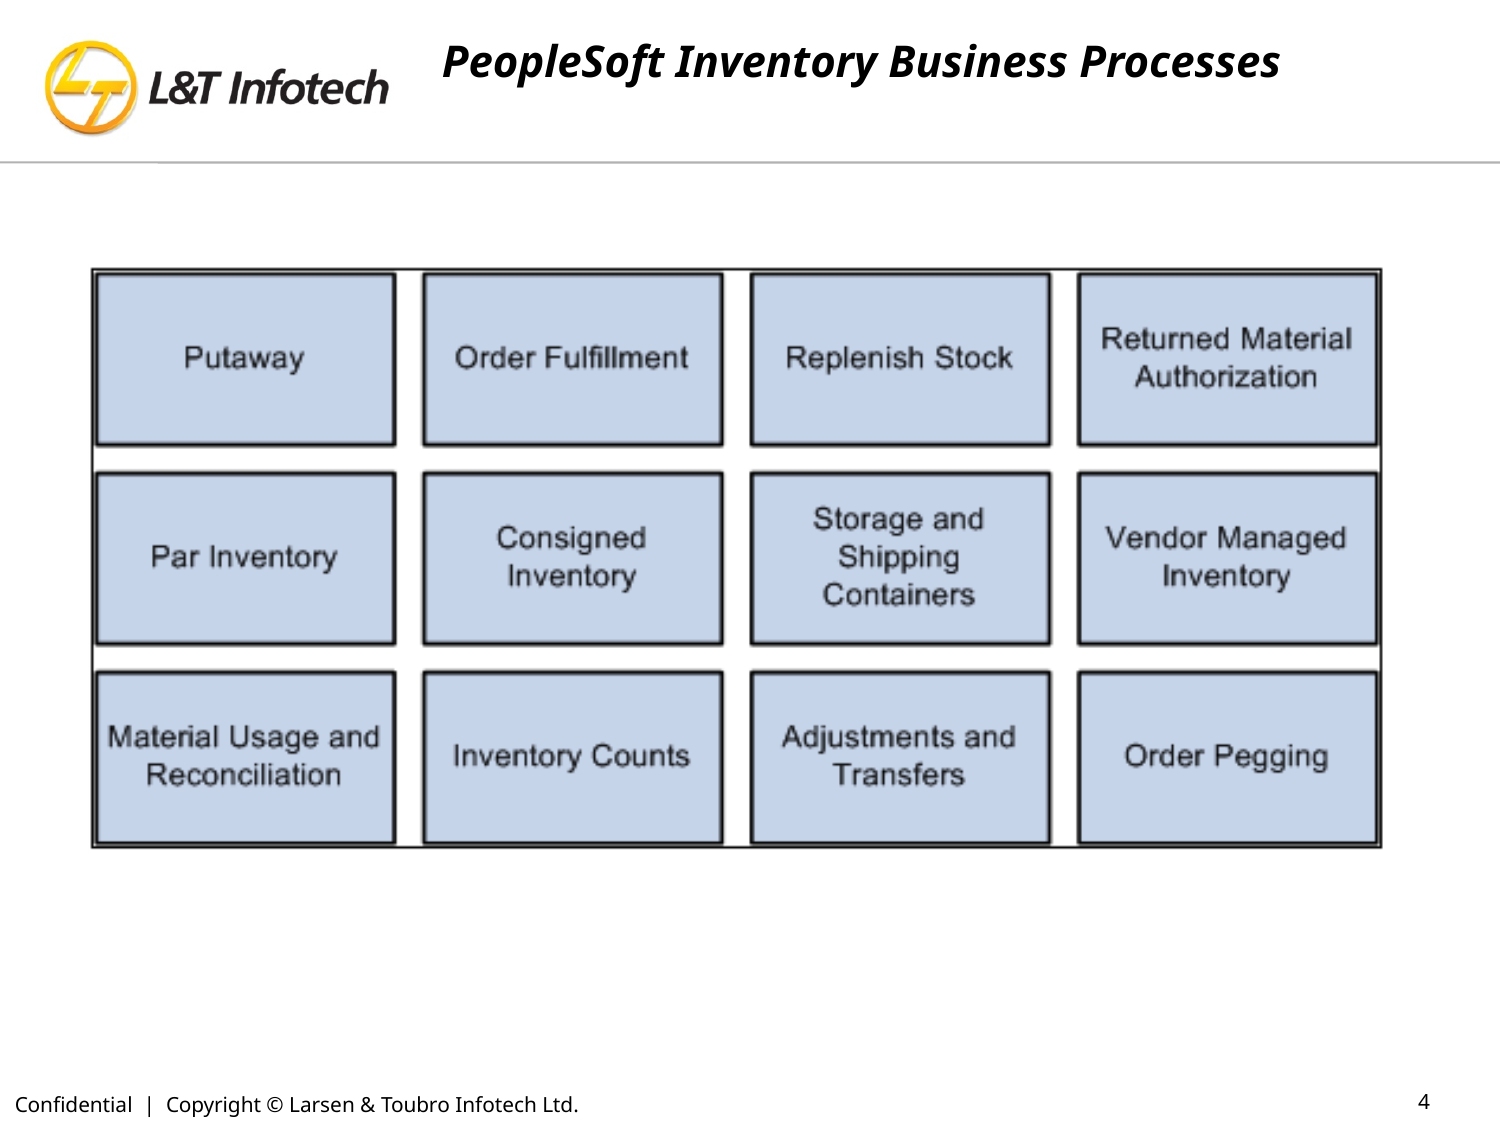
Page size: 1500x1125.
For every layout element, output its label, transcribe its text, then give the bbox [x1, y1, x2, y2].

text_box PeopleSoft Inventory Business Processes [427, 26, 1359, 152]
picture [36, 33, 400, 144]
picture [87, 263, 1390, 854]
